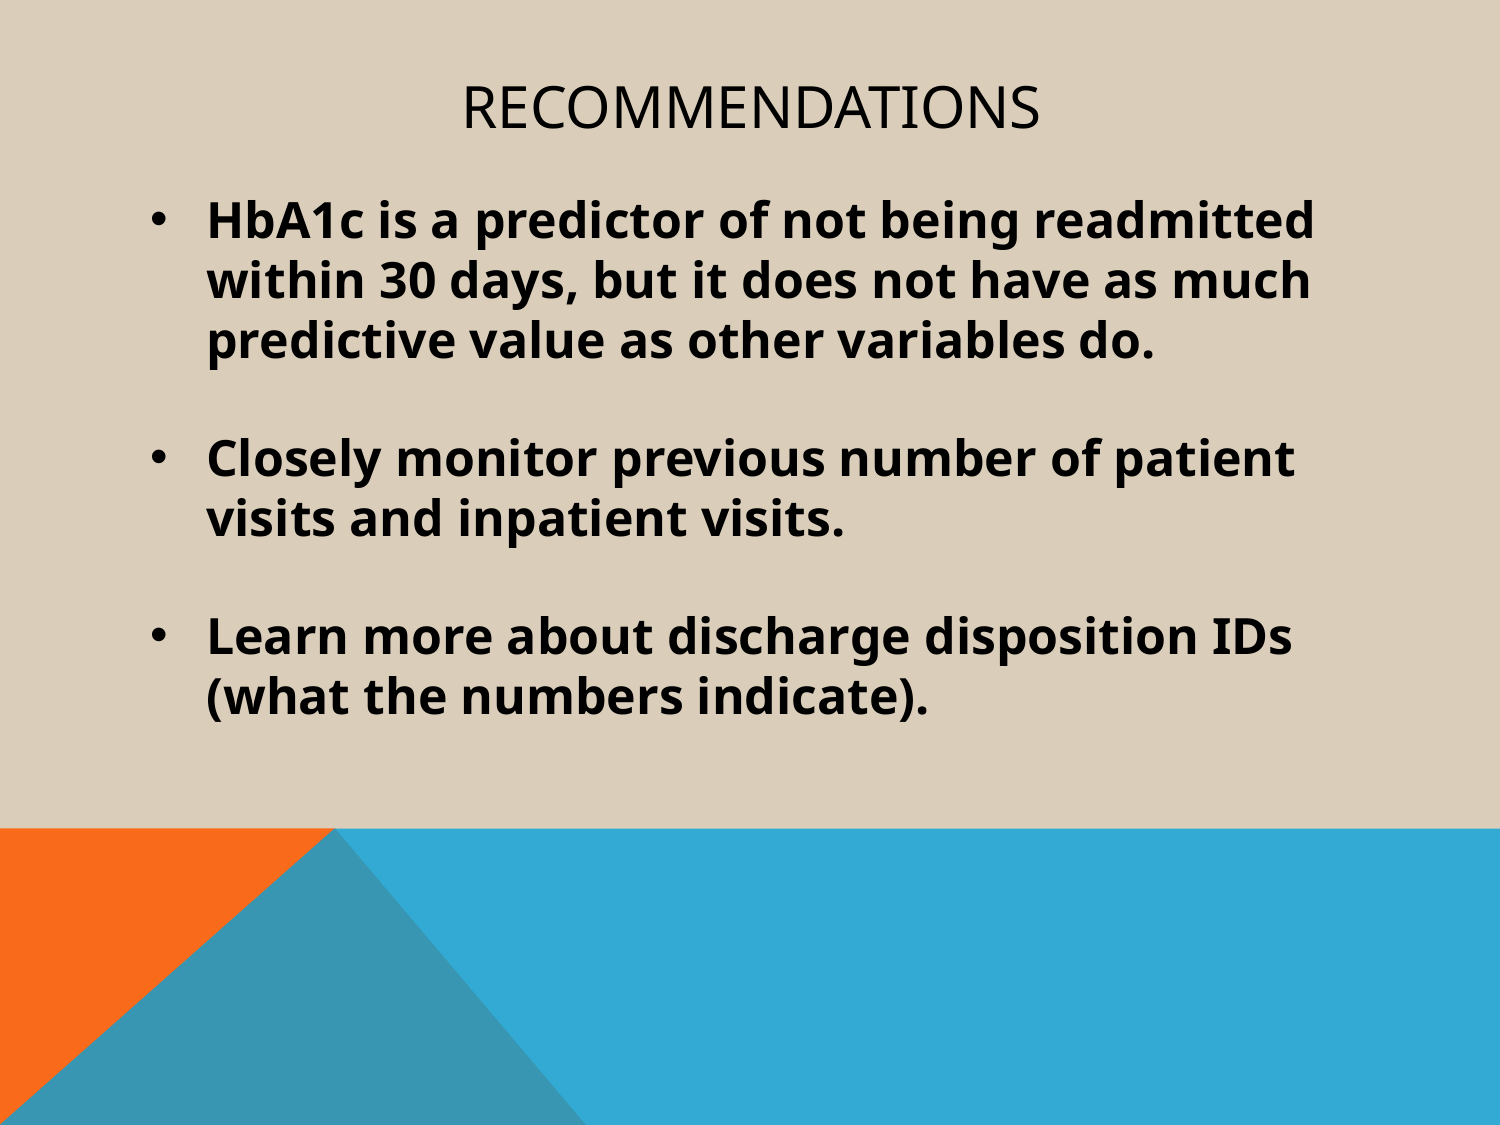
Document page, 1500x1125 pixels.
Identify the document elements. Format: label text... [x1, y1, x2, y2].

list HbA1c is a predictor of not being readmitted within 30 days, but it does not have as much predictive value as other variables do. Closely monitor previous number of patient visits and inpatient visits. Learn more about discharge disposition IDs (what the numbers indicate). [135, 180, 1369, 768]
title recommendations [135, 60, 1369, 150]
